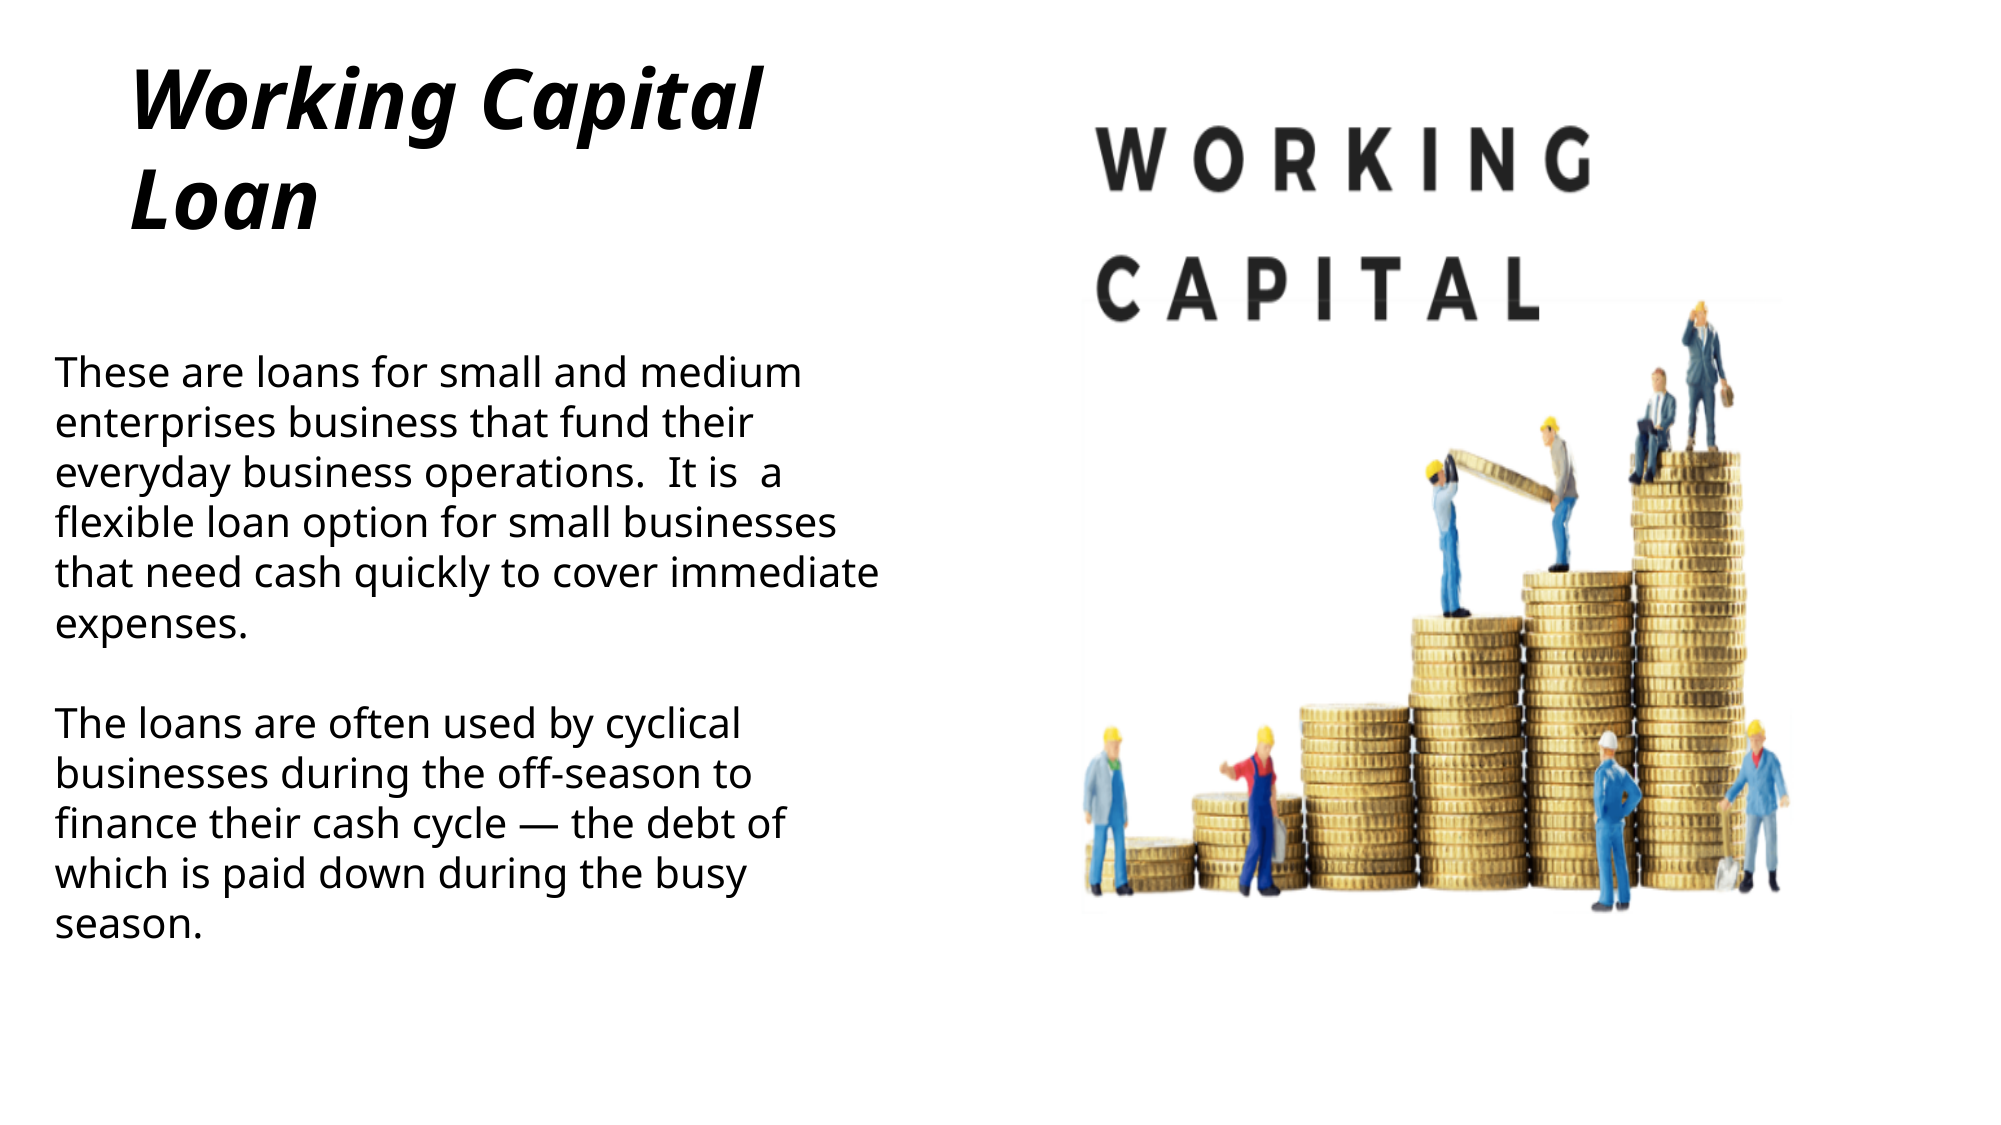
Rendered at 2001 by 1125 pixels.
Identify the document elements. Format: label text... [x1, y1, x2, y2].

text_box Working Capital Loan These are loans for small and medium enterprises business that fund their everyday business operations. It is a flexible loan option for small businesses that need cash quickly to cover immediate expenses. The loans are often used by cyclical businesses during the off-season to finance their cash cycle — the debt of which is paid down during the busy season. [39, 38, 920, 1089]
picture [999, 38, 1880, 975]
